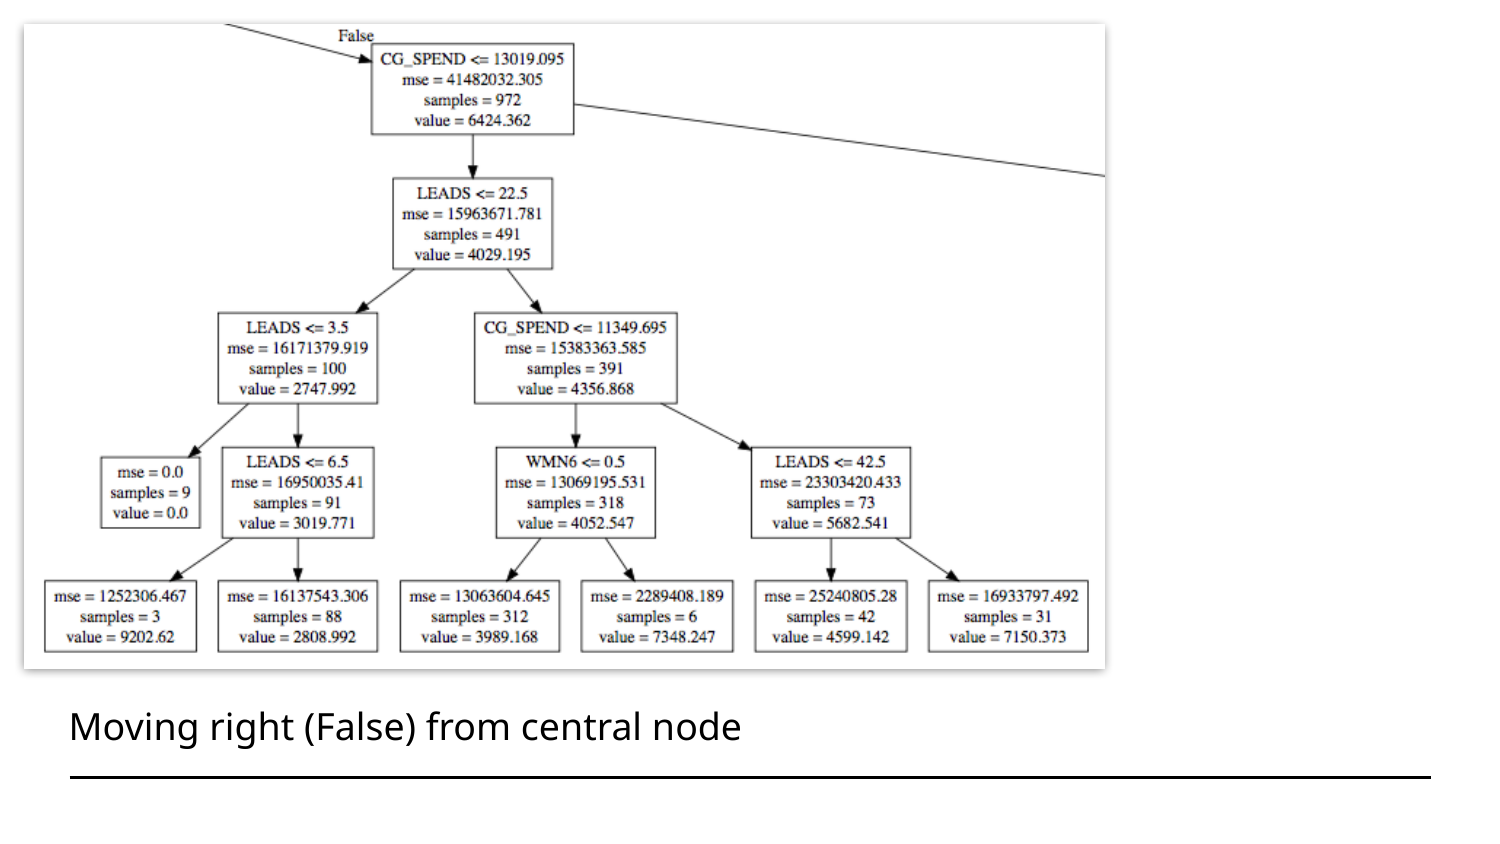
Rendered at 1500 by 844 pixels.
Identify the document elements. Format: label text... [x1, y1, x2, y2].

list Moving right (False) from central node [53, 693, 1430, 758]
picture [24, 24, 1106, 669]
